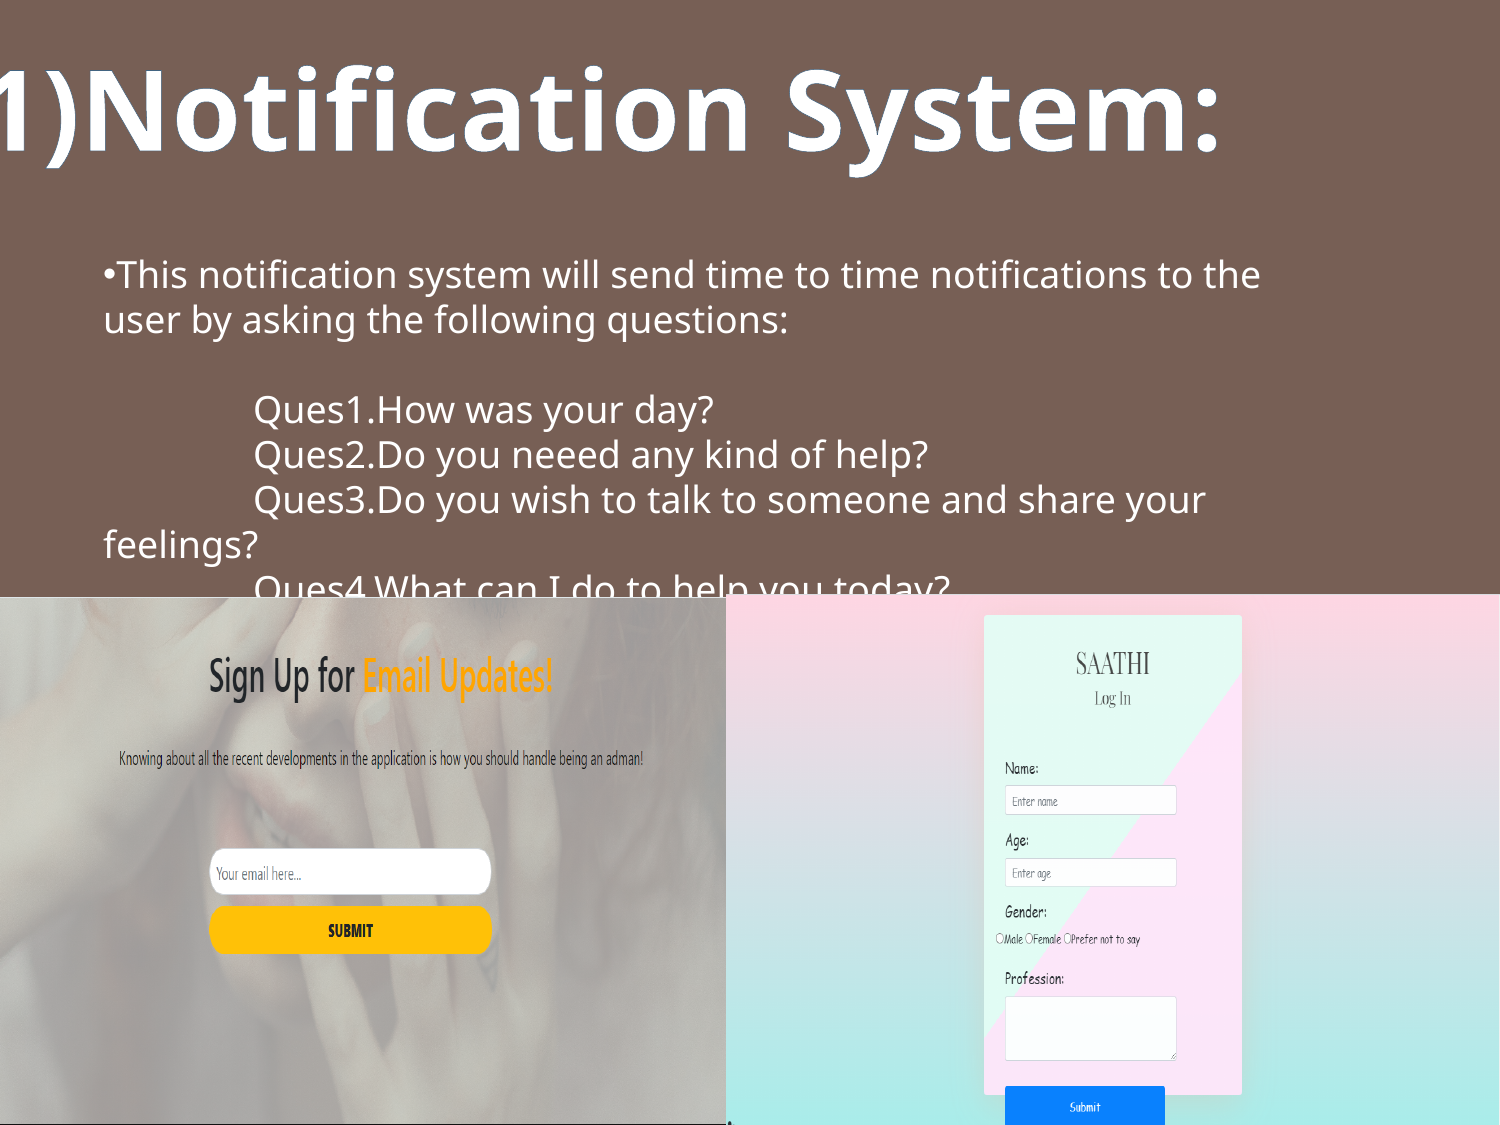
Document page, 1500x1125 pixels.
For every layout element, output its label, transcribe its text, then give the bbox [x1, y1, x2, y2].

text_box 1)Notification System: [0, 30, 1239, 181]
text_box This notification system will send time to time notifications to the user by asking the following questions: Ques1.How was your day? Ques2.Do you neeed any kind of help? Ques3.Do you wish to talk to someone and share your feelings? Ques4.What can I do to help you today? [88, 243, 1341, 596]
picture [0, 594, 1500, 1125]
